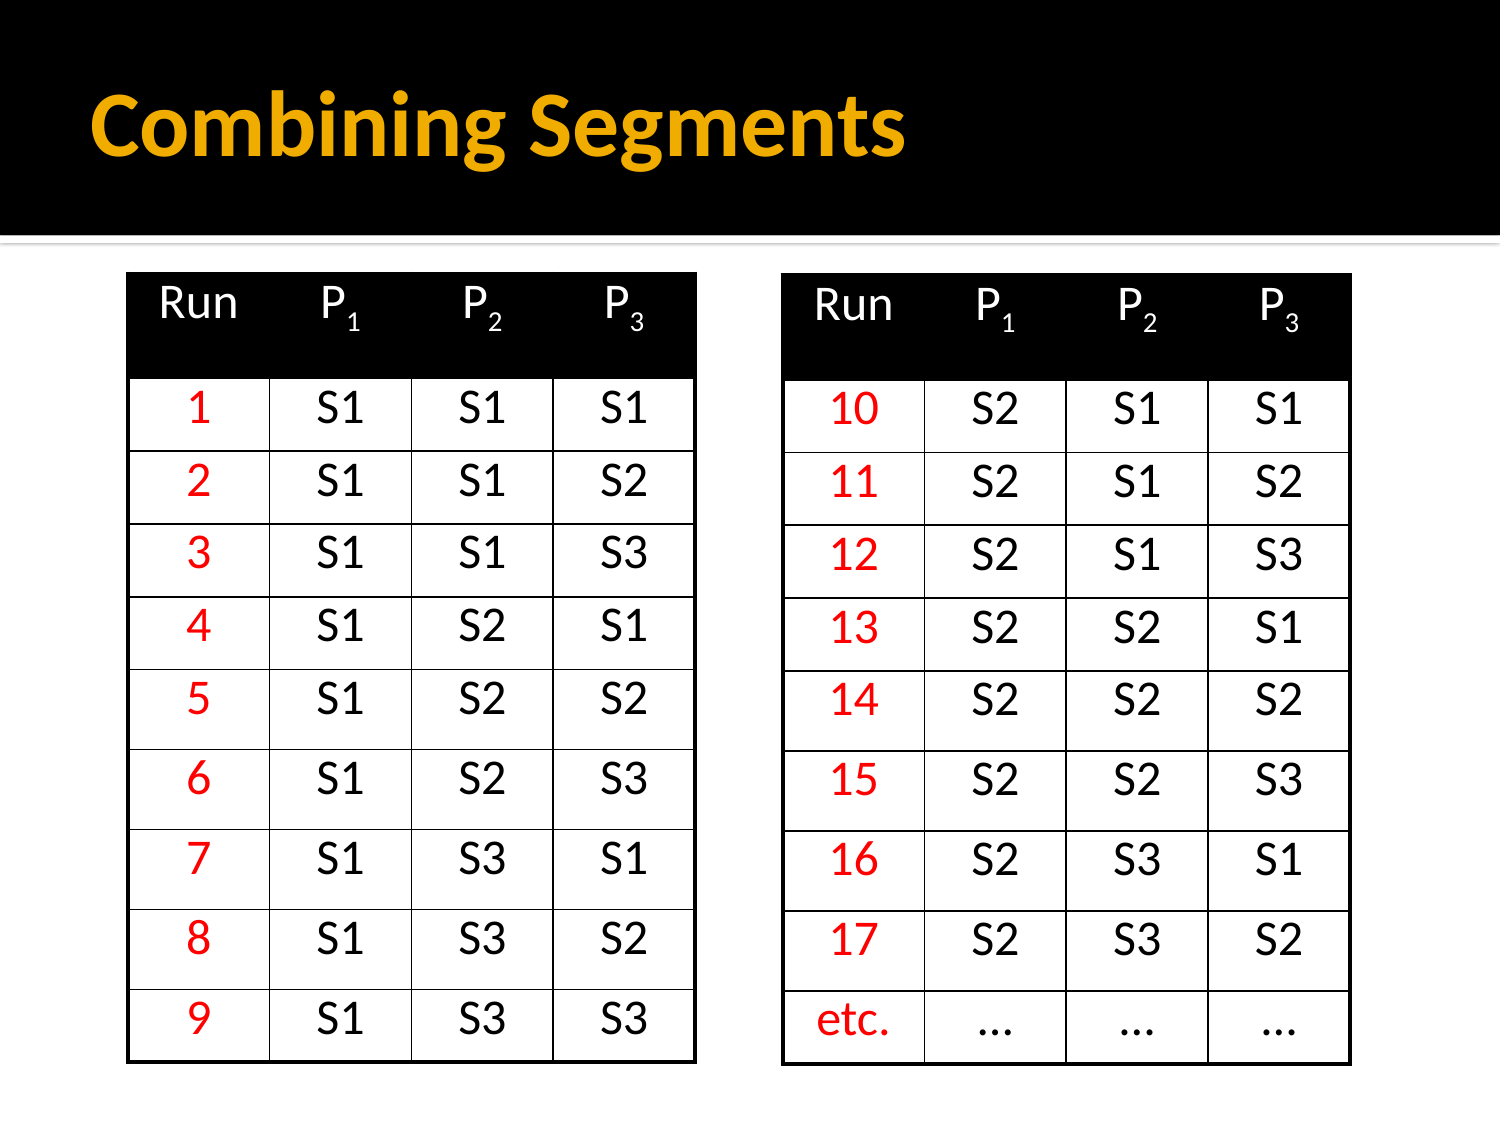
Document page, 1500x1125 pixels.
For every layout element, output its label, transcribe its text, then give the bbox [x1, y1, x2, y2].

table_cell S1 [412, 452, 552, 523]
table_cell S1 [412, 379, 552, 450]
table_cell S2 [412, 750, 552, 829]
table_cell S3 [1067, 832, 1207, 910]
table_cell S1 [270, 598, 411, 669]
table_cell S2 [925, 672, 1065, 750]
table_cell S3 [554, 990, 693, 1060]
table_cell S2 [1067, 752, 1207, 830]
table_cell S2 [925, 832, 1065, 910]
table_cell 13 [785, 599, 924, 670]
table_cell S2 [1067, 599, 1207, 670]
table_cell 3 [130, 525, 269, 596]
table_cell S1 [1209, 599, 1348, 670]
table_cell S3 [554, 525, 693, 596]
title Combining Segments [75, 24, 1350, 213]
table_cell S1 [270, 910, 411, 989]
table_cell S2 [925, 912, 1065, 990]
table_cell S1 [554, 598, 693, 669]
table_cell S1 [270, 830, 411, 909]
table_cell S2 [554, 670, 693, 749]
table_cell … [1067, 992, 1207, 1062]
table_header P2 [1067, 277, 1207, 379]
table_cell 10 [785, 381, 924, 452]
table_cell 2 [130, 452, 269, 523]
table_cell S3 [412, 910, 552, 989]
table_cell S1 [1067, 453, 1207, 524]
table_cell S3 [1209, 526, 1348, 597]
table_cell S3 [1067, 912, 1207, 990]
table_header P2 [412, 276, 552, 377]
table_cell S1 [554, 830, 693, 909]
table_header P3 [1209, 277, 1348, 379]
table_header Run [785, 277, 924, 379]
table_cell 16 [785, 832, 924, 910]
table_cell S1 [412, 525, 552, 596]
table_cell S2 [925, 526, 1065, 597]
table_cell S2 [925, 752, 1065, 830]
table_header P3 [554, 276, 693, 377]
table_cell 15 [785, 752, 924, 830]
table_cell S1 [270, 379, 411, 450]
table_cell S2 [412, 598, 552, 669]
table_cell S2 [1209, 912, 1348, 990]
table_cell 1 [130, 379, 269, 450]
table_cell S2 [1067, 672, 1207, 750]
table_cell S2 [554, 910, 693, 989]
table_cell S1 [1209, 381, 1348, 452]
table_cell S1 [1209, 832, 1348, 910]
table_cell 7 [130, 830, 269, 909]
table_cell 4 [130, 598, 269, 669]
table_cell S2 [554, 452, 693, 523]
table_cell S2 [925, 599, 1065, 670]
table_cell S2 [925, 381, 1065, 452]
table_cell S1 [270, 750, 411, 829]
table_header Run [130, 276, 269, 377]
table_cell S1 [270, 452, 411, 523]
table_cell S3 [412, 830, 552, 909]
table_cell S1 [1067, 381, 1207, 452]
table_cell … [925, 992, 1065, 1062]
table_cell 5 [130, 670, 269, 749]
table_header P1 [270, 276, 411, 377]
table_cell S3 [554, 750, 693, 829]
table_cell etc. [785, 992, 924, 1062]
table_cell … [1209, 992, 1348, 1062]
table_cell S1 [270, 525, 411, 596]
table_cell S1 [270, 990, 411, 1060]
table_cell S2 [925, 453, 1065, 524]
table_cell S2 [1209, 672, 1348, 750]
table_cell 12 [785, 526, 924, 597]
table_cell S1 [1067, 526, 1207, 597]
table_cell S3 [1209, 752, 1348, 830]
table_cell S3 [412, 990, 552, 1060]
table_cell 17 [785, 912, 924, 990]
table_cell 6 [130, 750, 269, 829]
table_cell S2 [1209, 453, 1348, 524]
table_cell 11 [785, 453, 924, 524]
table_cell S1 [554, 379, 693, 450]
table_cell 9 [130, 990, 269, 1060]
table_cell 8 [130, 910, 269, 989]
table_cell S1 [270, 670, 411, 749]
table_cell S2 [412, 670, 552, 749]
table_cell 14 [785, 672, 924, 750]
table_header P1 [925, 277, 1065, 379]
